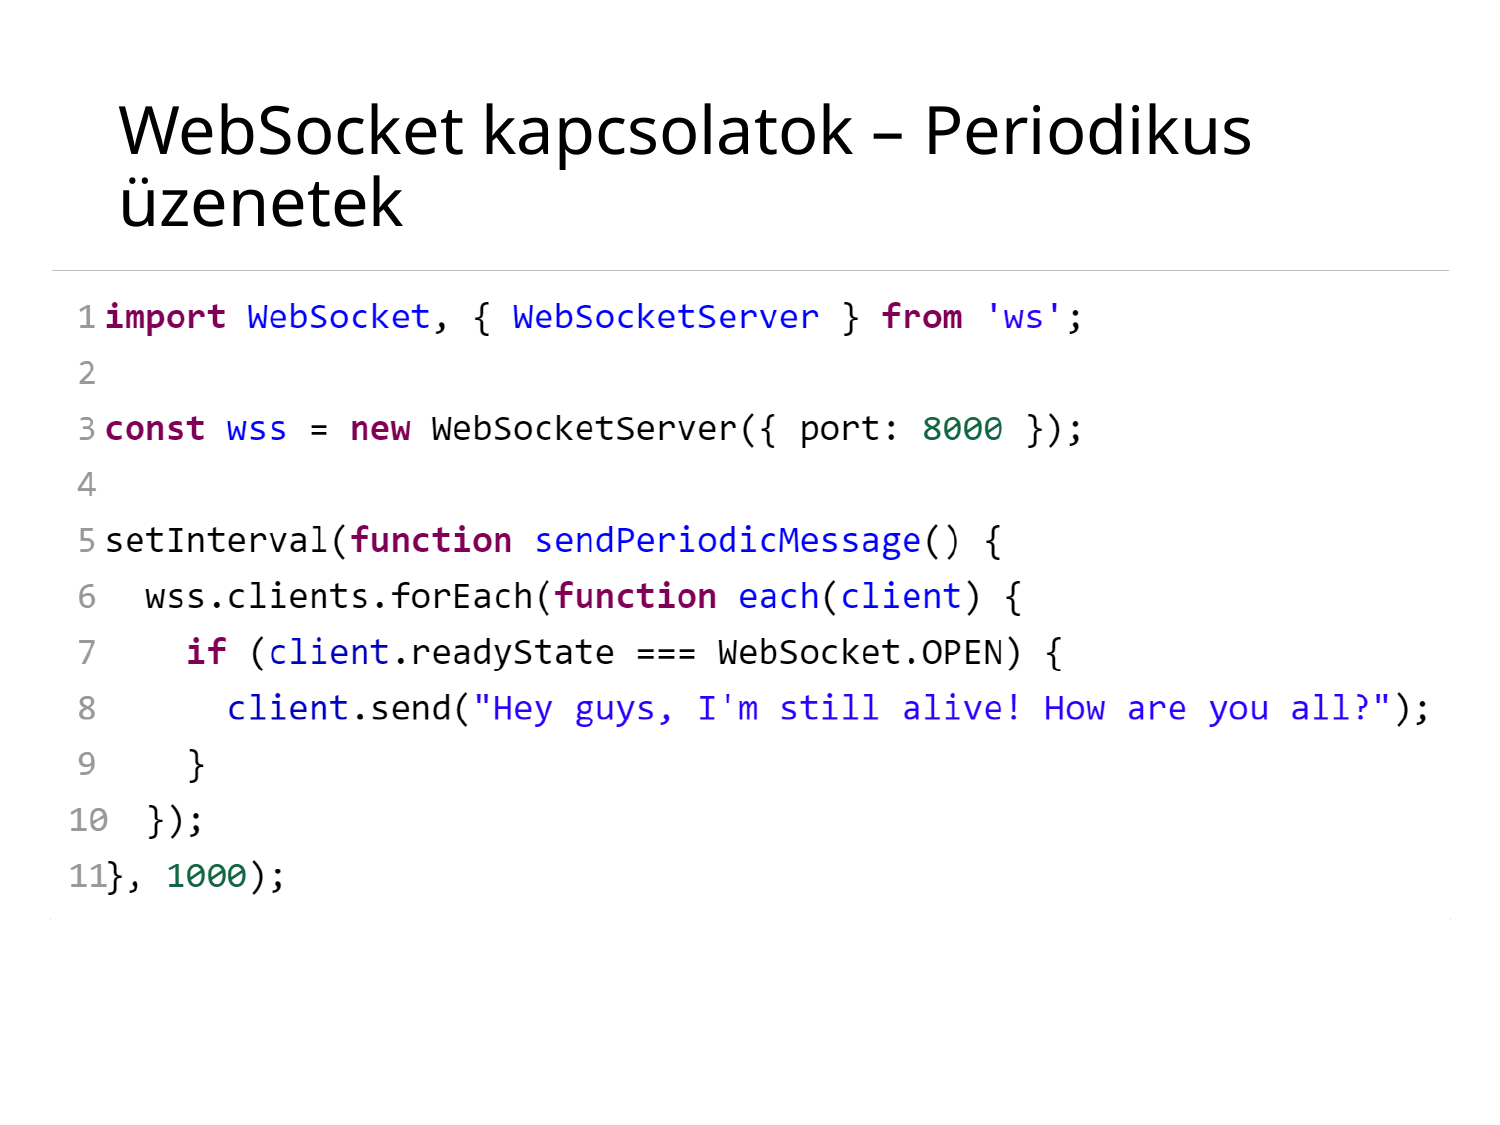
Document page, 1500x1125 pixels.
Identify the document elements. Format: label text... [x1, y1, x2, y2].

title WebSocket kapcsolatok – Periodikus üzenetek [103, 59, 1397, 221]
picture [0, 221, 1500, 969]
